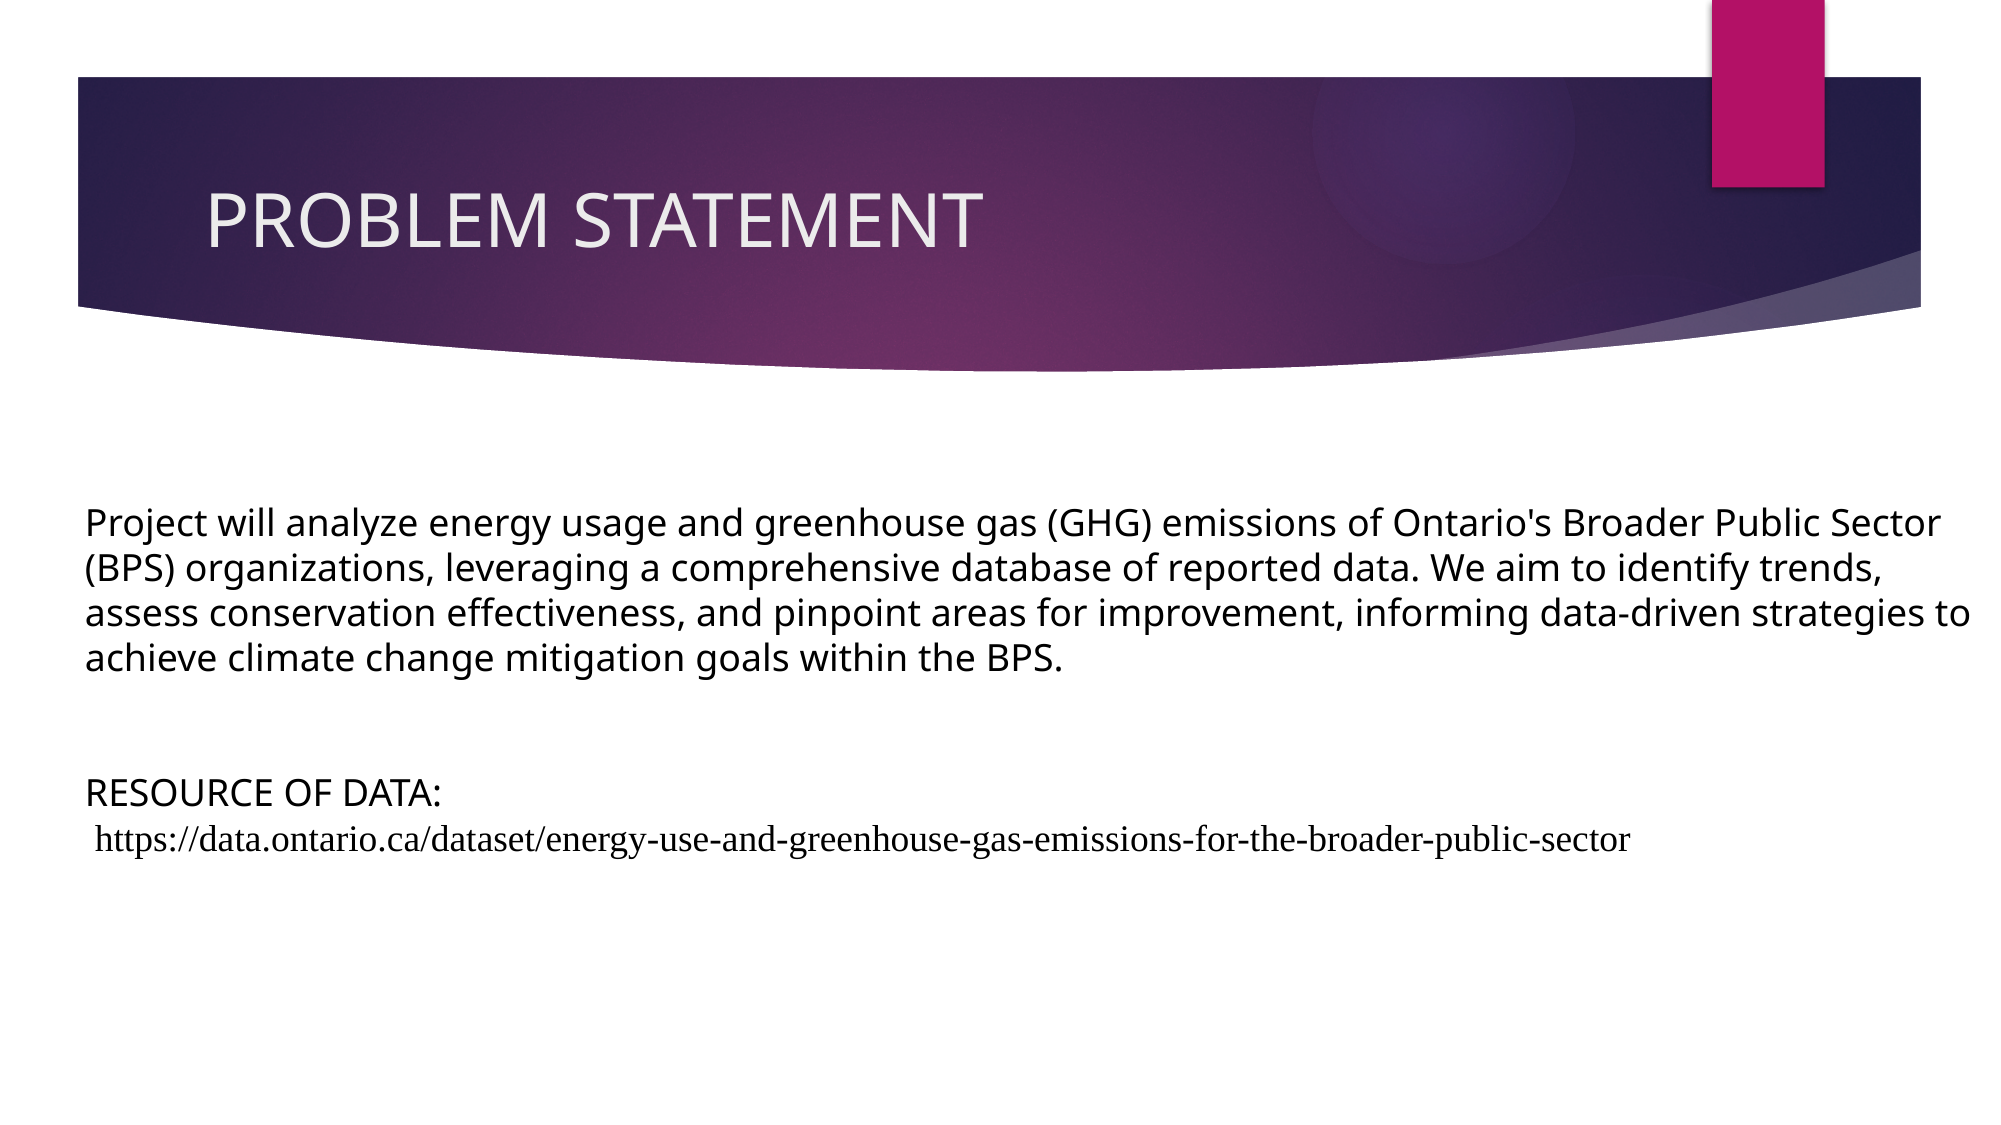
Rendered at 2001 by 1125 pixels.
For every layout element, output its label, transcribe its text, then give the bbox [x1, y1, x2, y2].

title PROBLEM STATEMENT [189, 159, 1627, 276]
text_box Project will analyze energy usage and greenhouse gas (GHG) emissions of Ontario's Broader Public Sector (BPS) organizations, leveraging a comprehensive database of reported data. We aim to identify trends, assess conservation effectiveness, and pinpoint areas for improvement, informing data-driven strategies to achieve climate change mitigation goals within the BPS. RESOURCE OF DATA: https://data.ontario.ca/dataset/energy-use-and-greenhouse-gas-emissions-for-the-broader-public-sector [70, 491, 2000, 1002]
